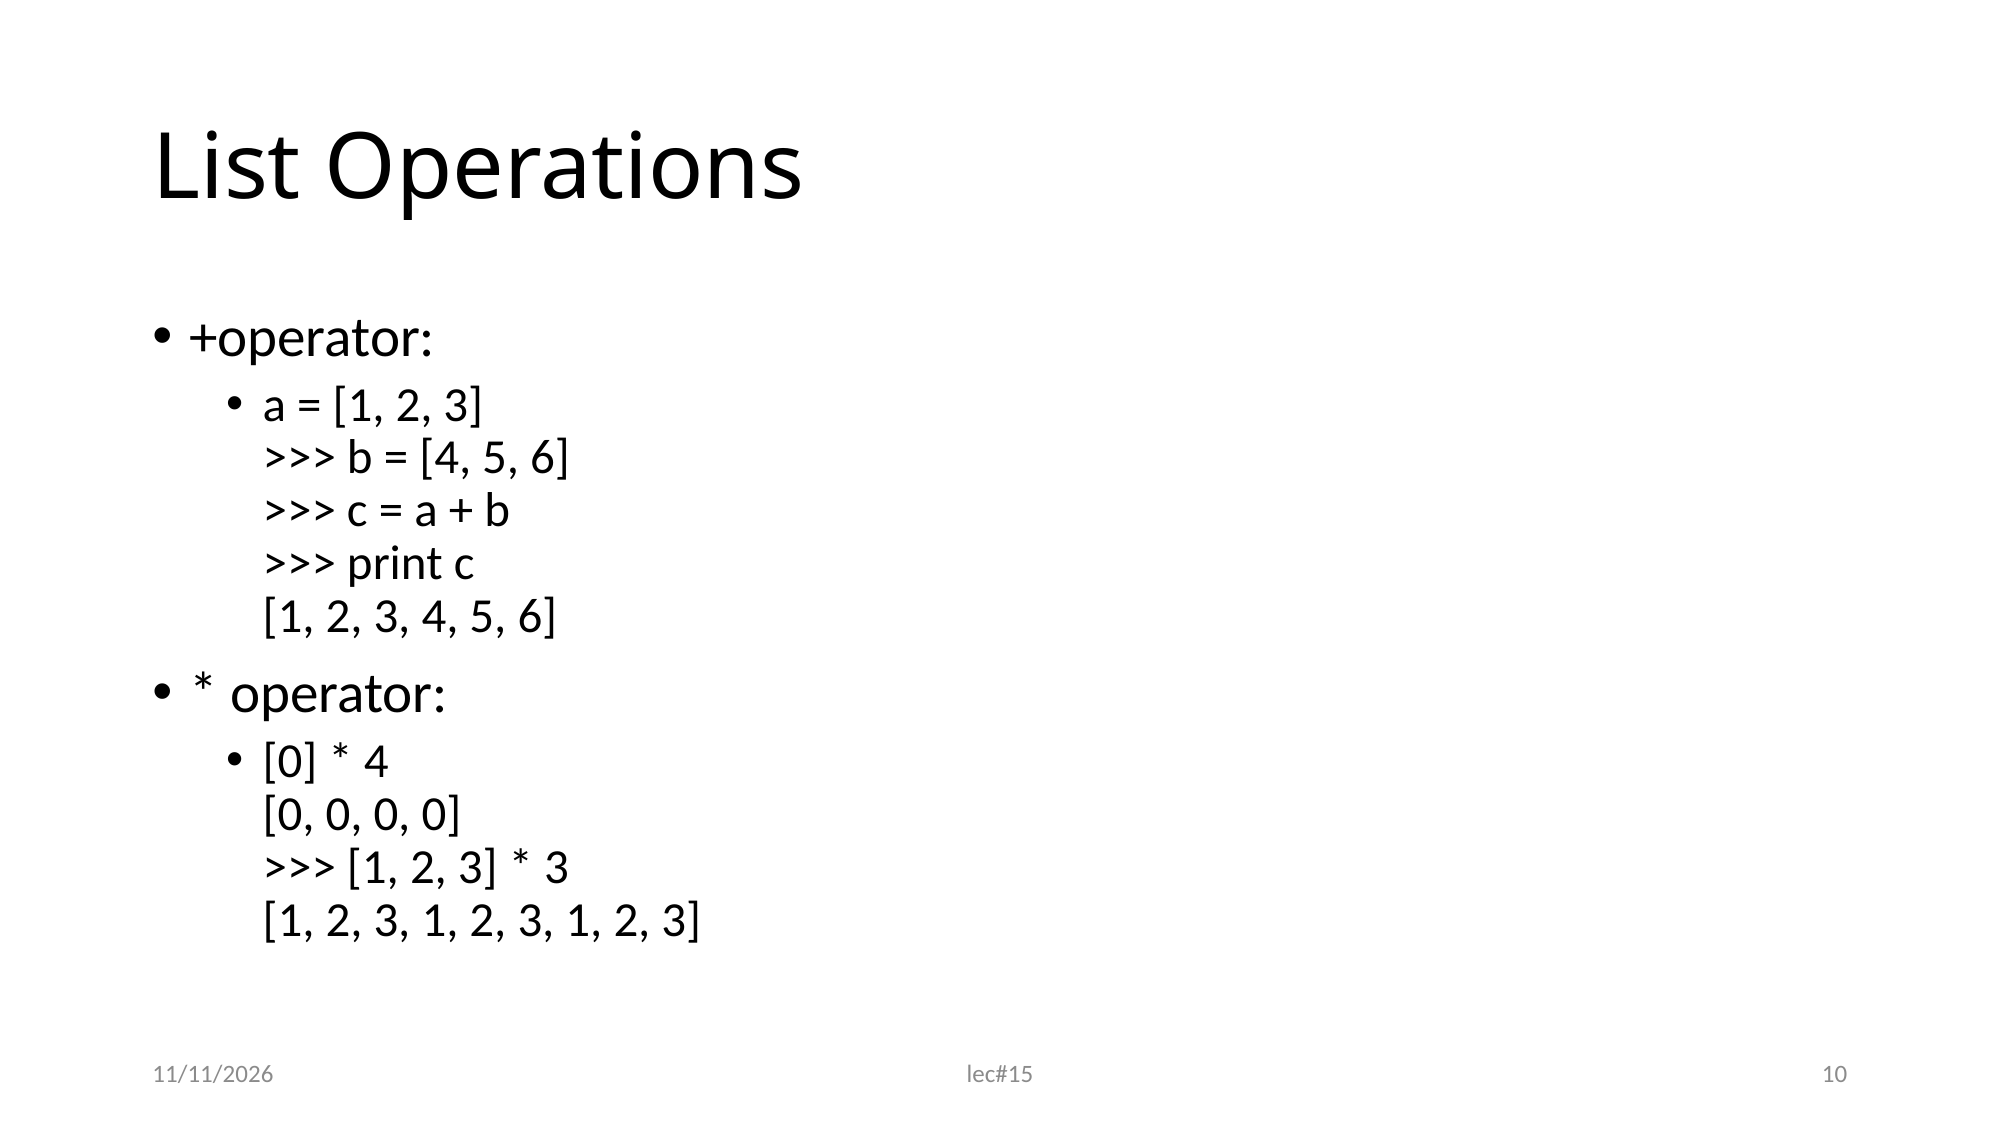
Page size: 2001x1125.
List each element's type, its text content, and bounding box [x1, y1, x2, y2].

list +operator: a = [1, 2, 3] >>> b = [4, 5, 6] >>> c = a + b >>> print c [1, 2, 3, 4, 5, 6] * operator: [0] * 4 [0, 0, 0, 0] >>> [1, 2, 3] * 3 [1, 2, 3, 1, 2, 3, 1, 2, 3] [137, 299, 1863, 1014]
slide_number 10 [1412, 1042, 1863, 1103]
title List Operations [137, 59, 1863, 278]
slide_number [137, 1042, 588, 1103]
footer lec#15 [662, 1042, 1338, 1103]
